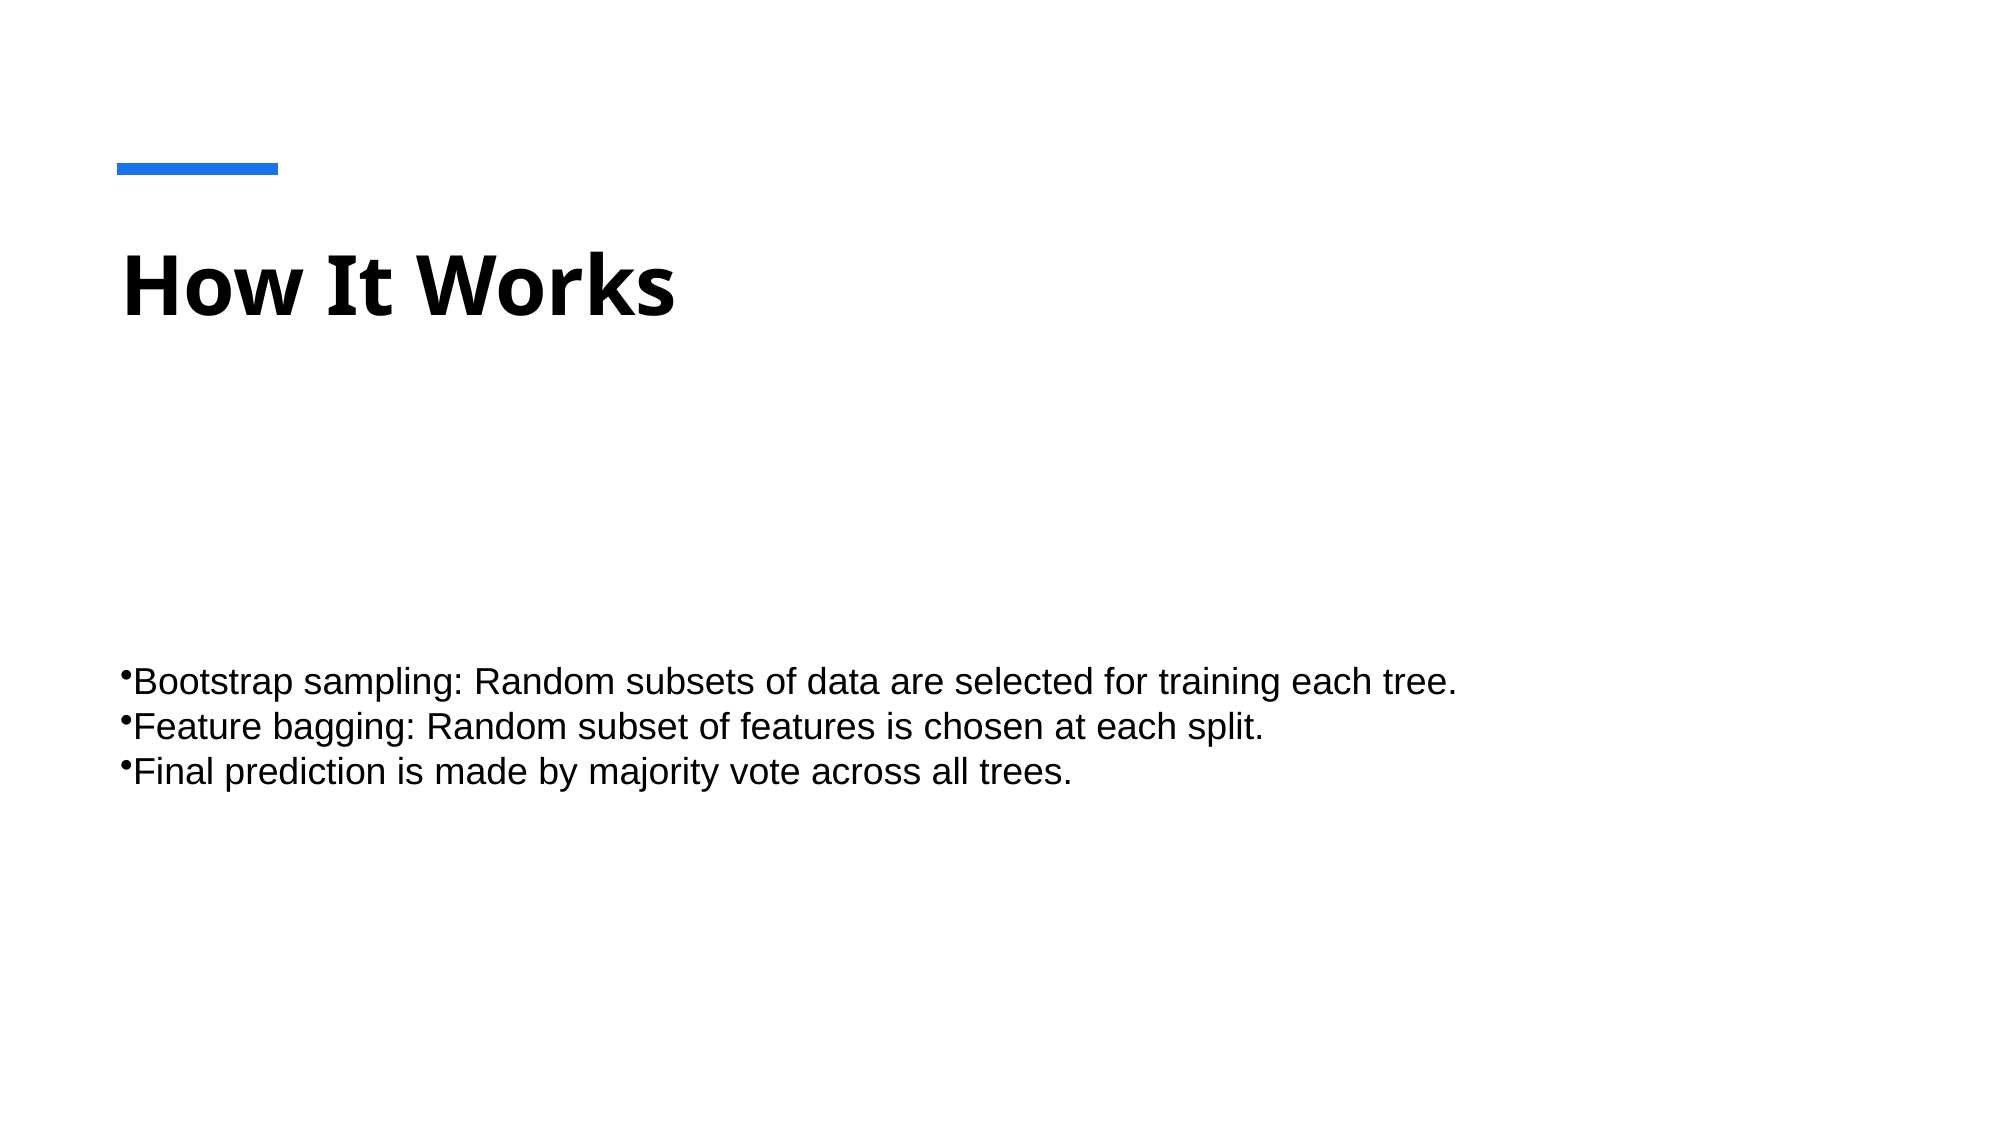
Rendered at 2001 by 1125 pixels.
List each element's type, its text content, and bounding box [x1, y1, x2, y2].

list Bootstrap sampling: Random subsets of data are selected for training each tree. Feature bagging: Random subset of features is chosen at each split. Final prediction is made by majority vote across all trees. [105, 398, 1892, 1051]
title How It Works [105, 224, 1892, 398]
